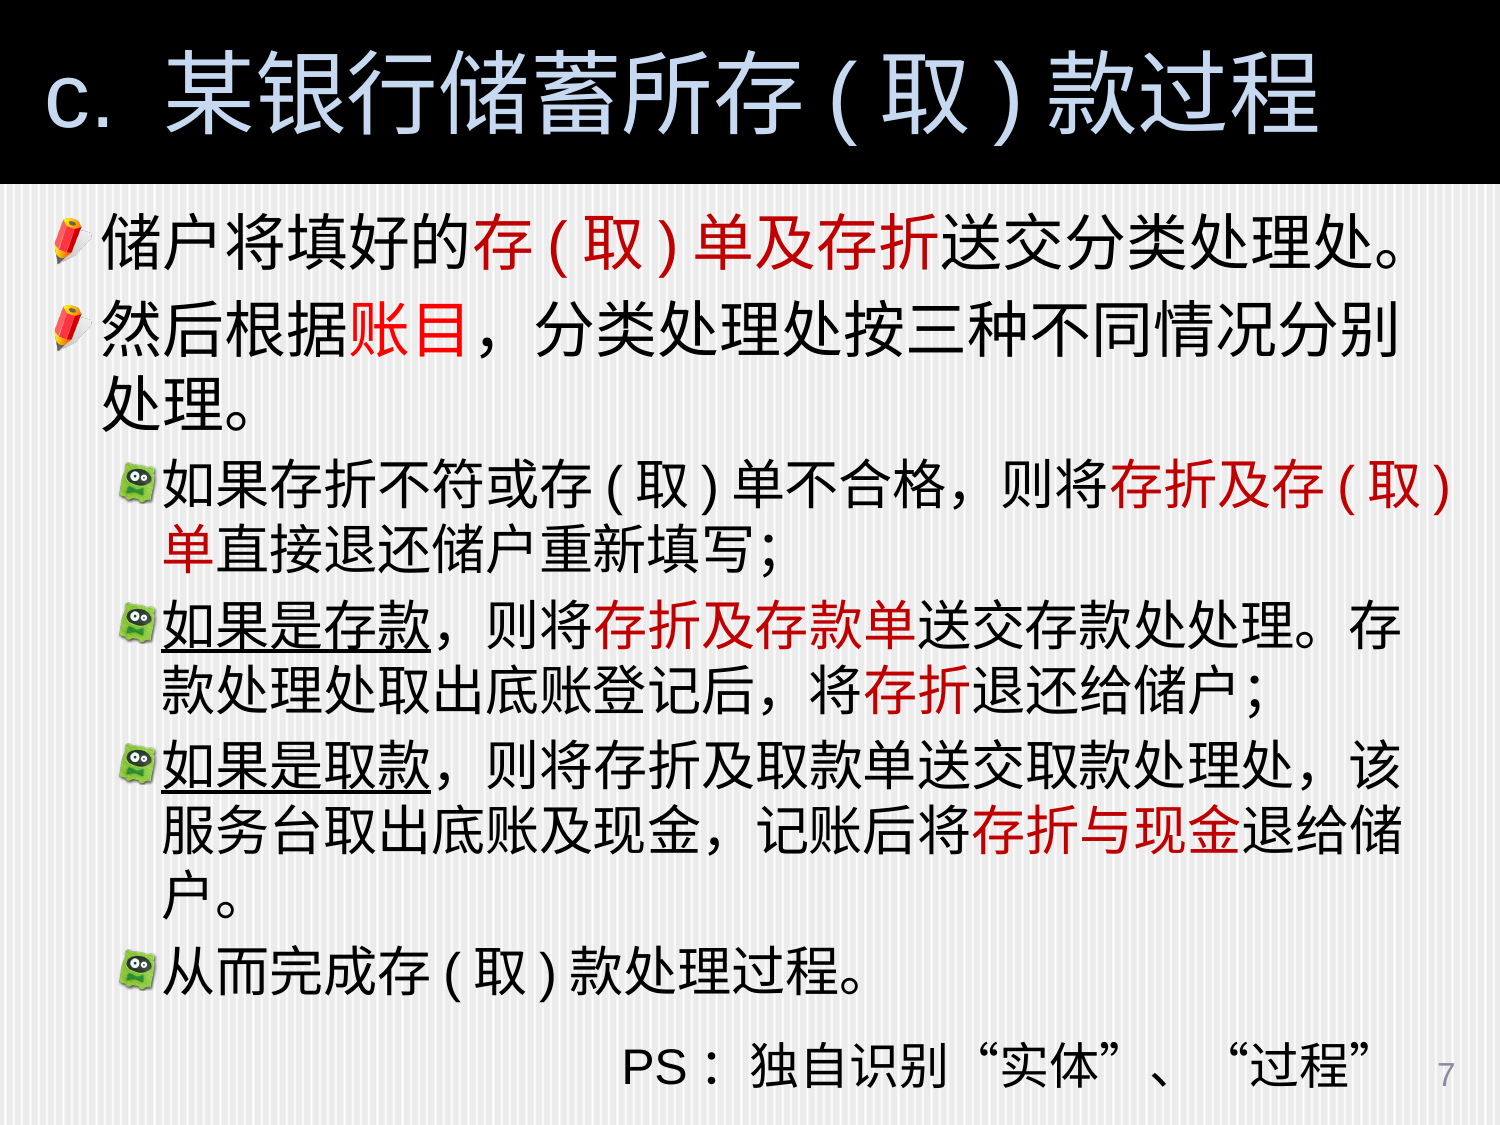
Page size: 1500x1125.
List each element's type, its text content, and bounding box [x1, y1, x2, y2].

picture [117, 602, 159, 644]
picture [117, 462, 159, 504]
picture [117, 743, 159, 785]
slide_number 7 [1120, 1042, 1471, 1103]
list 储户将填好的存(取)单及存折送交分类处理处。 然后根据账目，分类处理处按三种不同情况分别处理。 如果存折不符或存(取)单不合格，则将存折及存(取)单直接退还储户重新填写； 如果是存款，则将存折及存款单送交存款处处理。存款处理处取出底账登记后，将存折退还给储户； 如果是取款，则将存折及取款单送交取款处理处，该服务台取出底账及现金，记账后将存折与现金退给储户。 从而完成存(取)款处理过程。 [32, 196, 1471, 1012]
title c. 某银行储蓄所存(取)款过程 [29, 20, 1471, 161]
picture [117, 949, 159, 991]
picture [47, 217, 95, 265]
picture [47, 304, 95, 352]
text_box PS：独自识别“实体”、“过程” [606, 1026, 1415, 1102]
